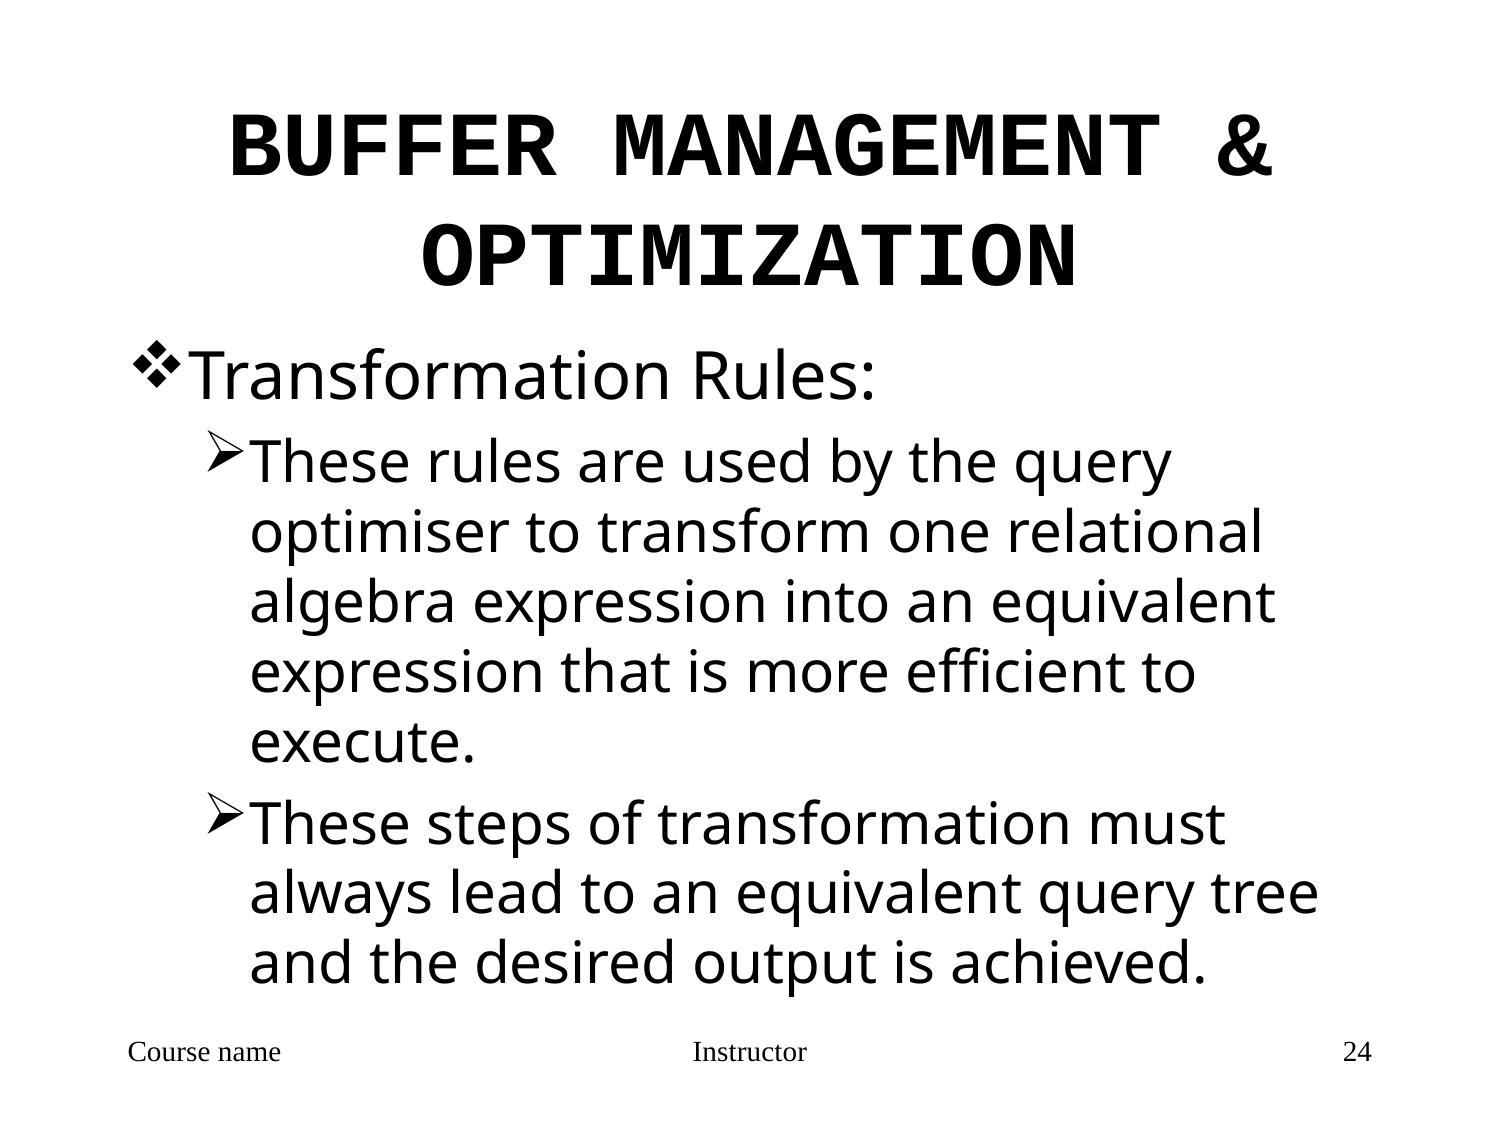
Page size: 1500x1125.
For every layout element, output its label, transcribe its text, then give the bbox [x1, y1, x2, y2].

footer Instructor [512, 1024, 988, 1101]
slide_number 24 [1074, 1024, 1388, 1101]
slide_number Course name [112, 1024, 426, 1101]
list Transformation Rules: These rules are used by the query optimiser to transform one relational algebra expression into an equivalent expression that is more efficient to execute. These steps of transformation must always lead to an equivalent query tree and the desired output is achieved. [112, 324, 1388, 1001]
title BUFFER MANAGEMENT & OPTIMIZATION [112, 99, 1388, 288]
